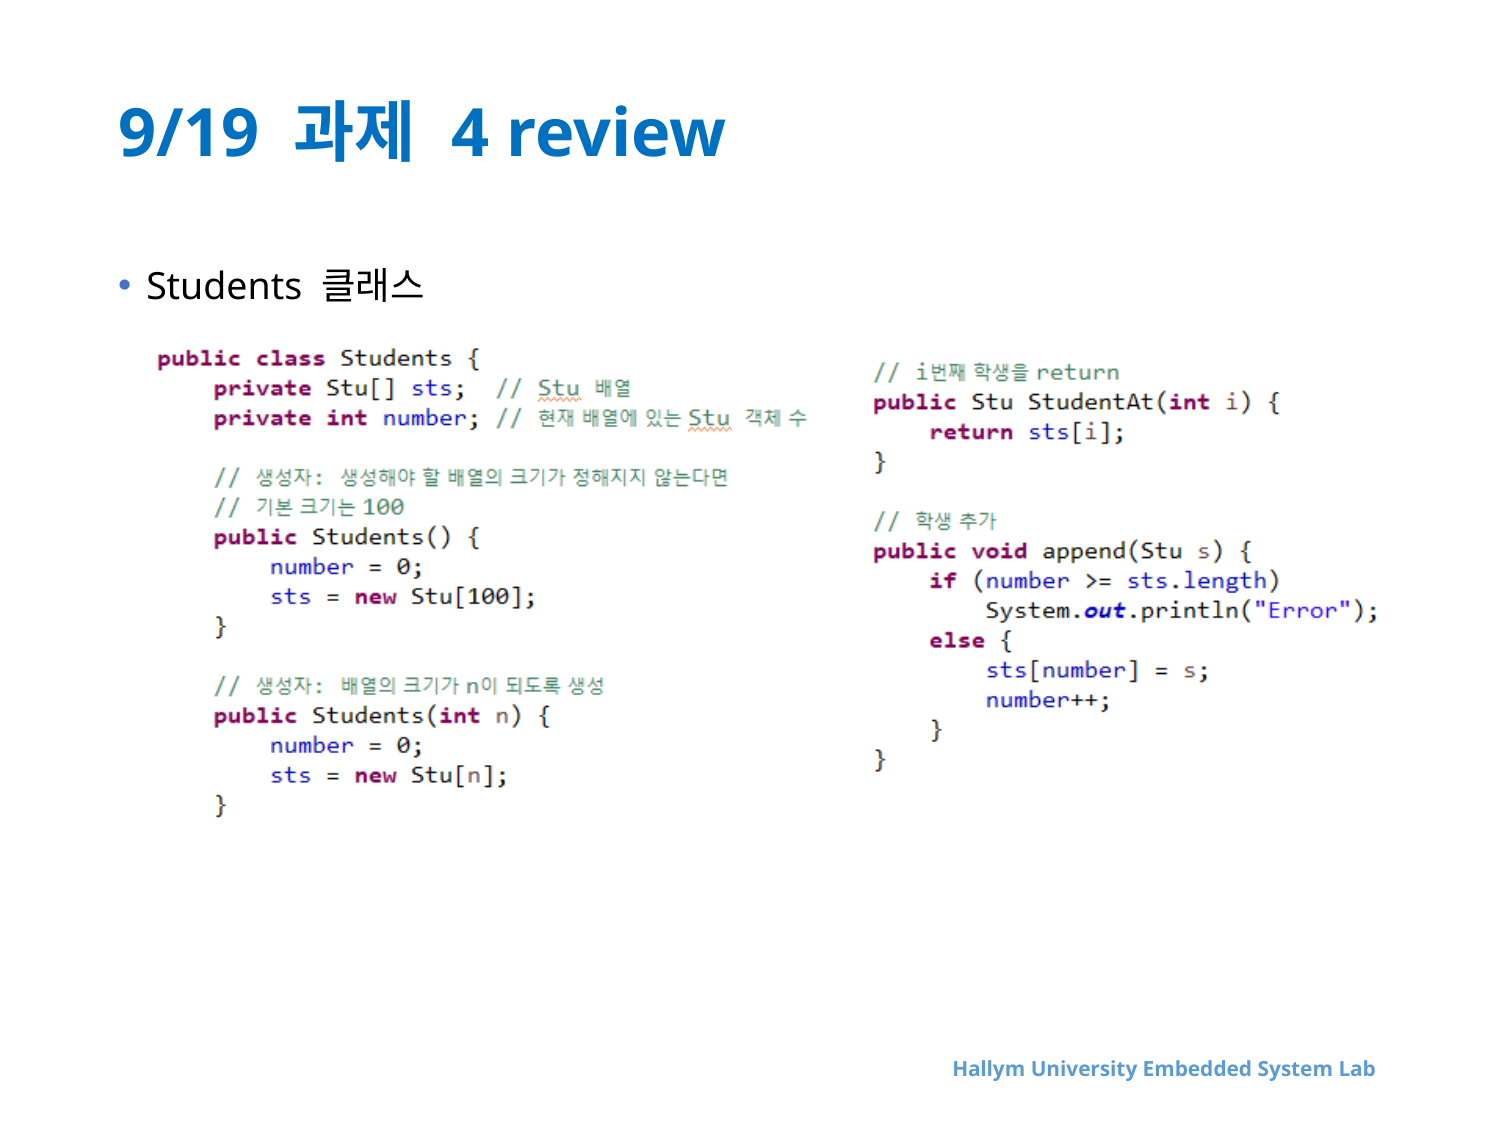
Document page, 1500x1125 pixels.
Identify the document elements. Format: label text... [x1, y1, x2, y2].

footer Hallym University Embedded System Lab [876, 1039, 1452, 1100]
picture [154, 344, 812, 822]
list Students 클래스 [103, 241, 1397, 1014]
picture [862, 347, 1385, 778]
title 9/19 과제 4 review [103, 59, 1397, 211]
